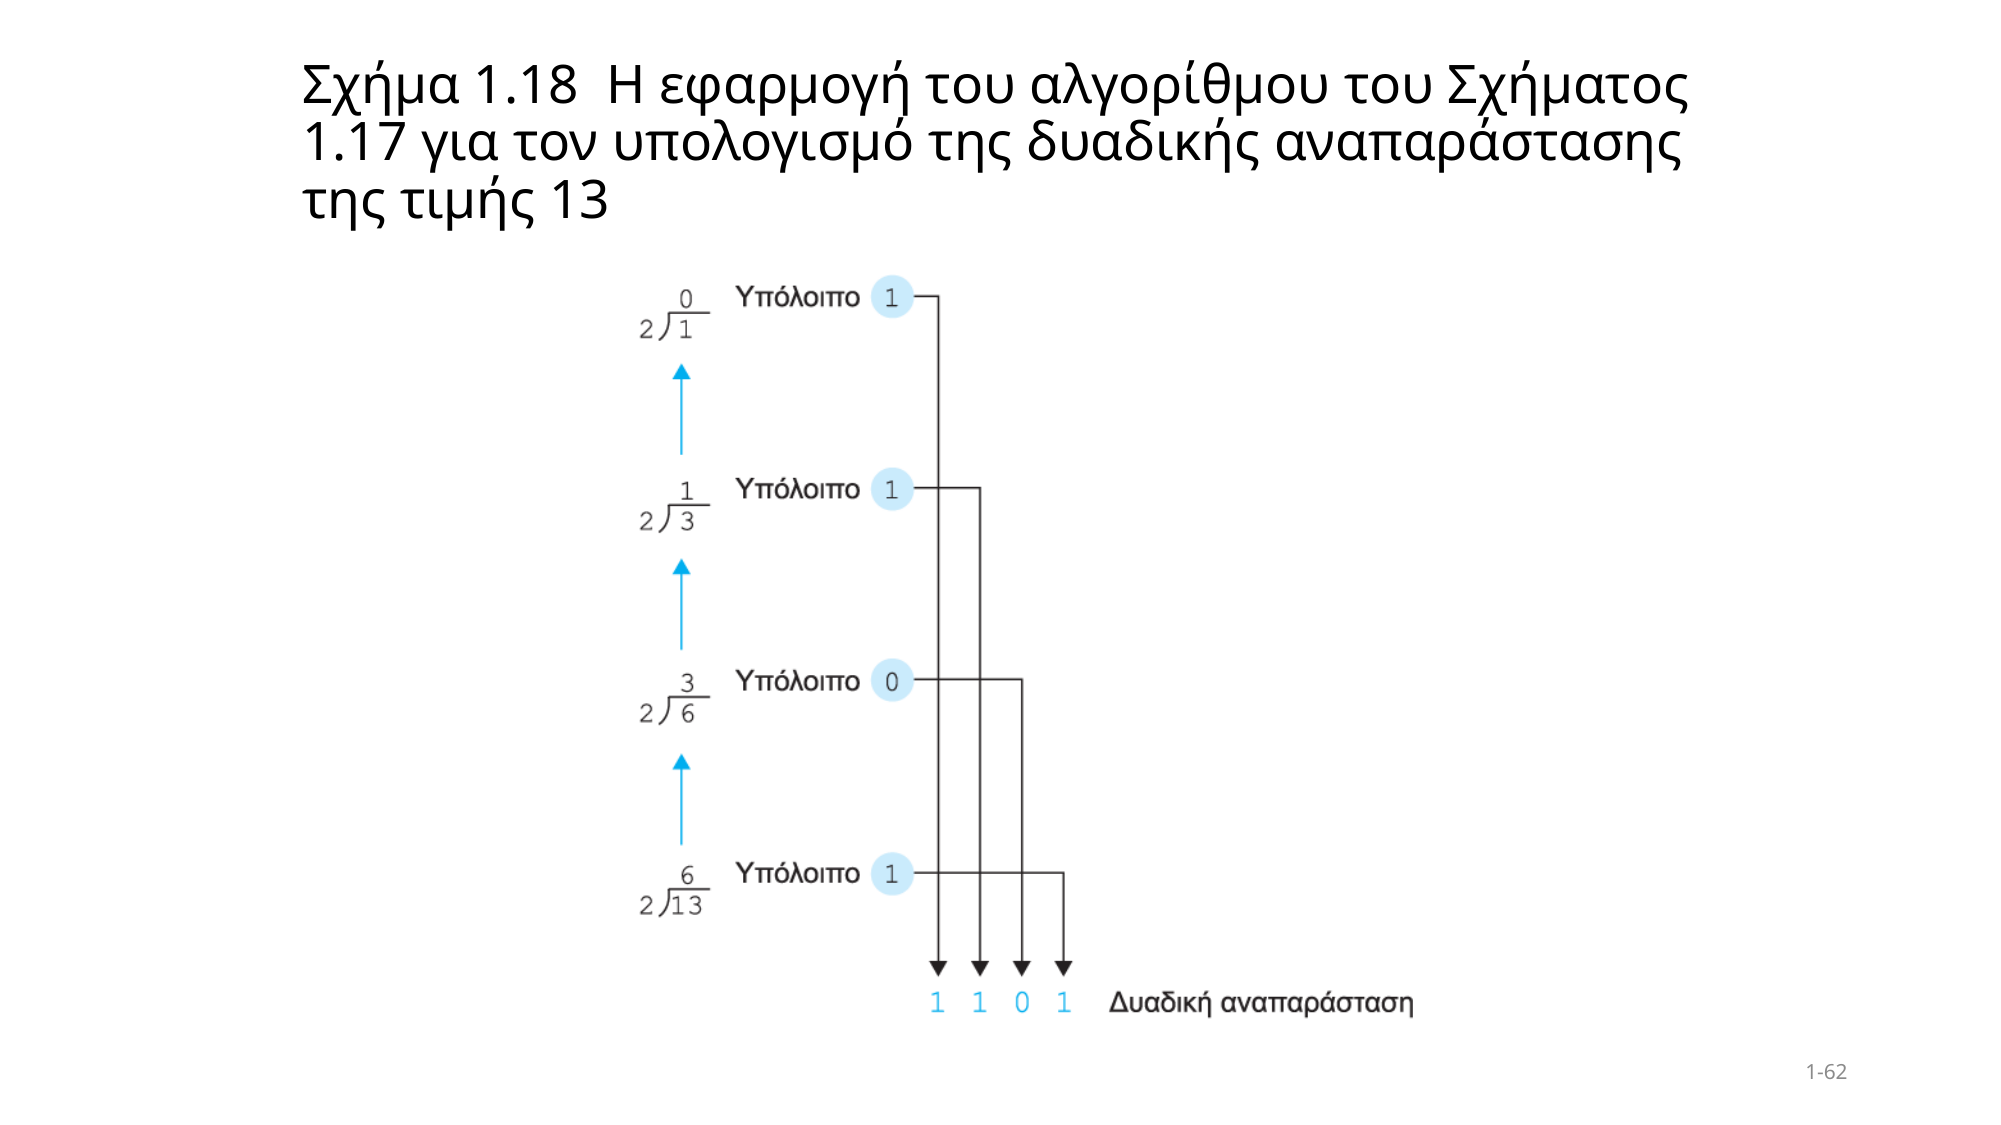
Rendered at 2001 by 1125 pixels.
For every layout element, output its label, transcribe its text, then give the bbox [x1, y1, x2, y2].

slide_number 1-62 [1412, 1042, 1863, 1103]
title Σχήμα 1.18 Η εφαρμογή του αλγορίθμου του Σχήματος 1.17 για τον υπολογισμό της δυαδικής αναπαράστασης της τιμής 13 [287, 50, 1713, 238]
picture [637, 273, 1413, 1020]
